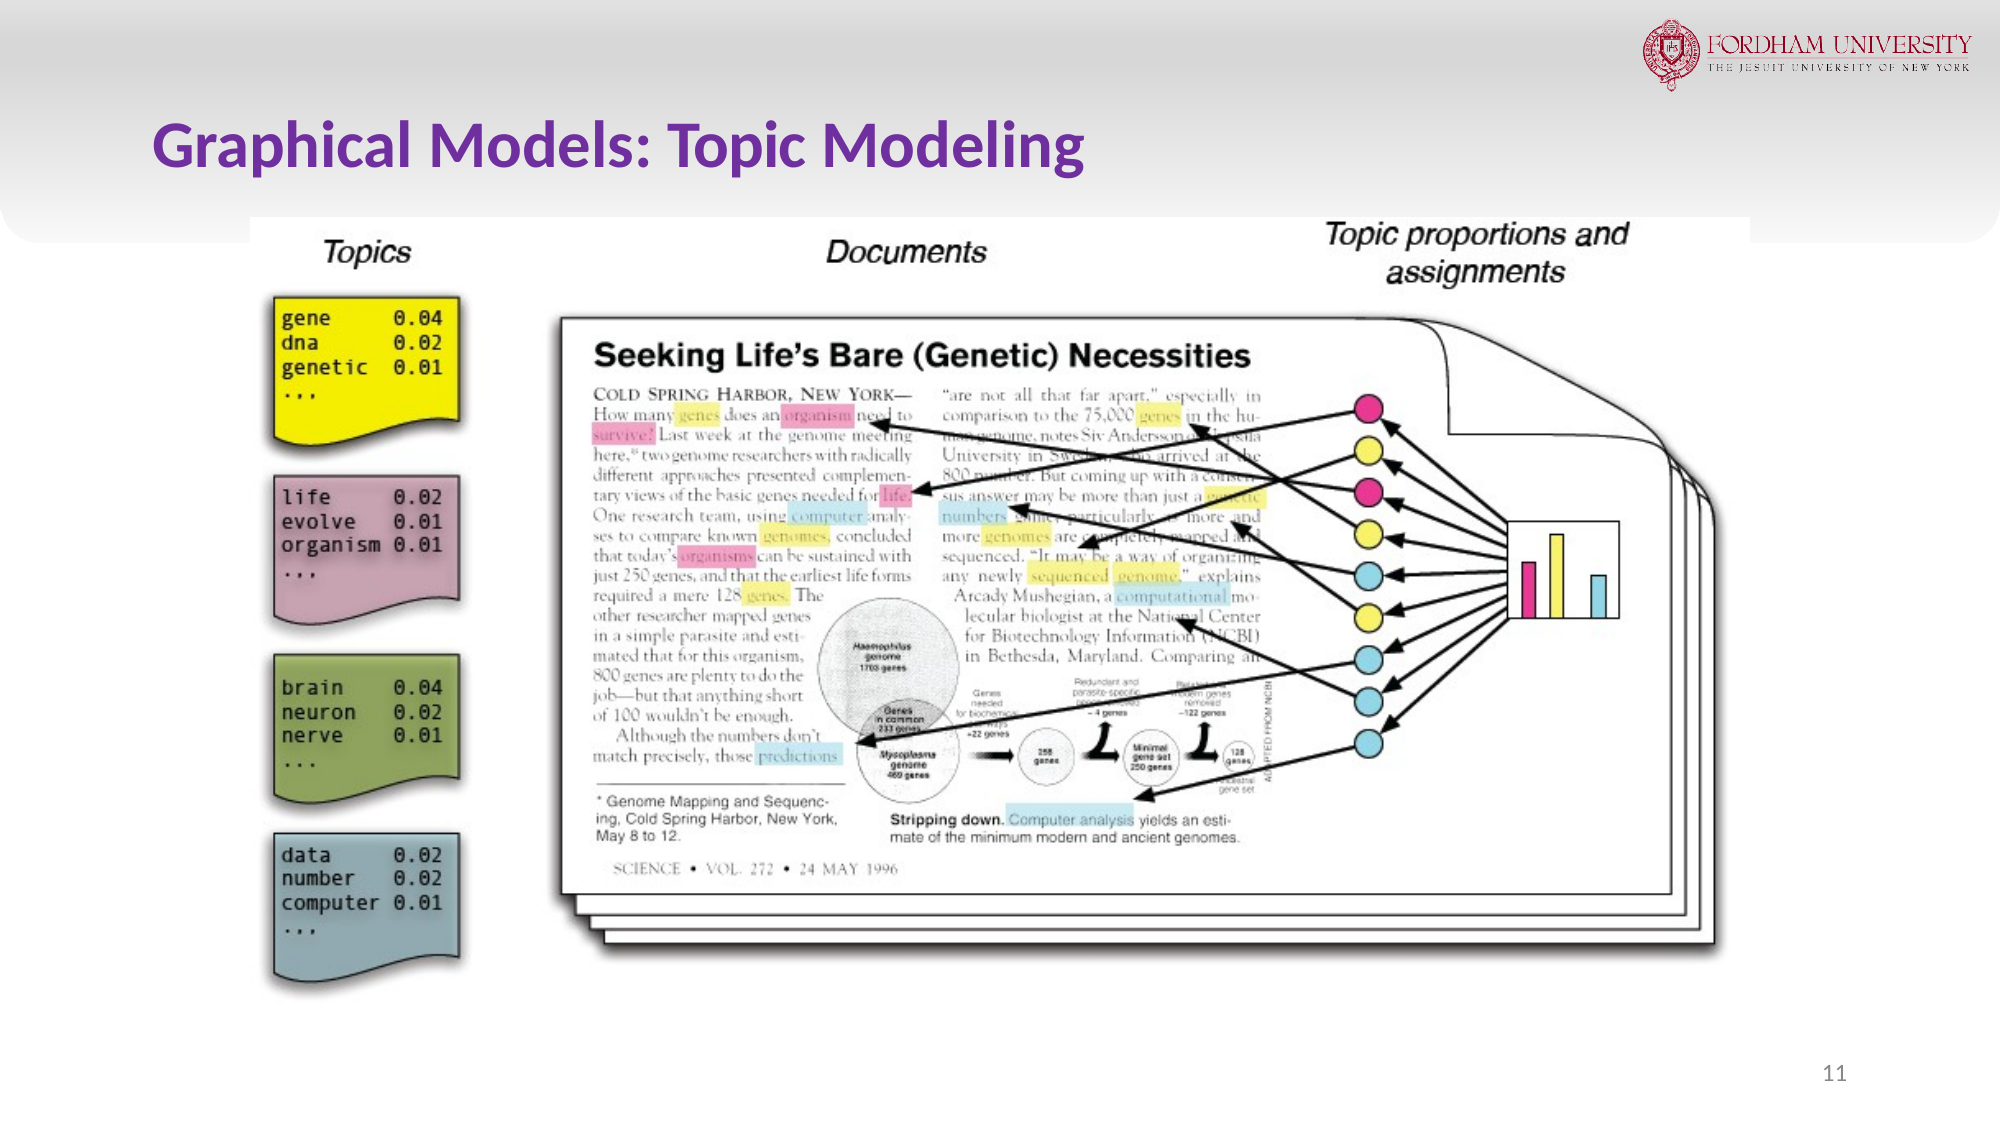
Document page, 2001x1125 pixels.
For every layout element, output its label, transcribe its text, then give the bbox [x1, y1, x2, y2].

slide_number 11 [1813, 1057, 1854, 1125]
title Graphical Models: Topic Modeling [150, 98, 1095, 290]
text_box [249, 217, 1750, 1007]
picture [0, 0, 2000, 243]
